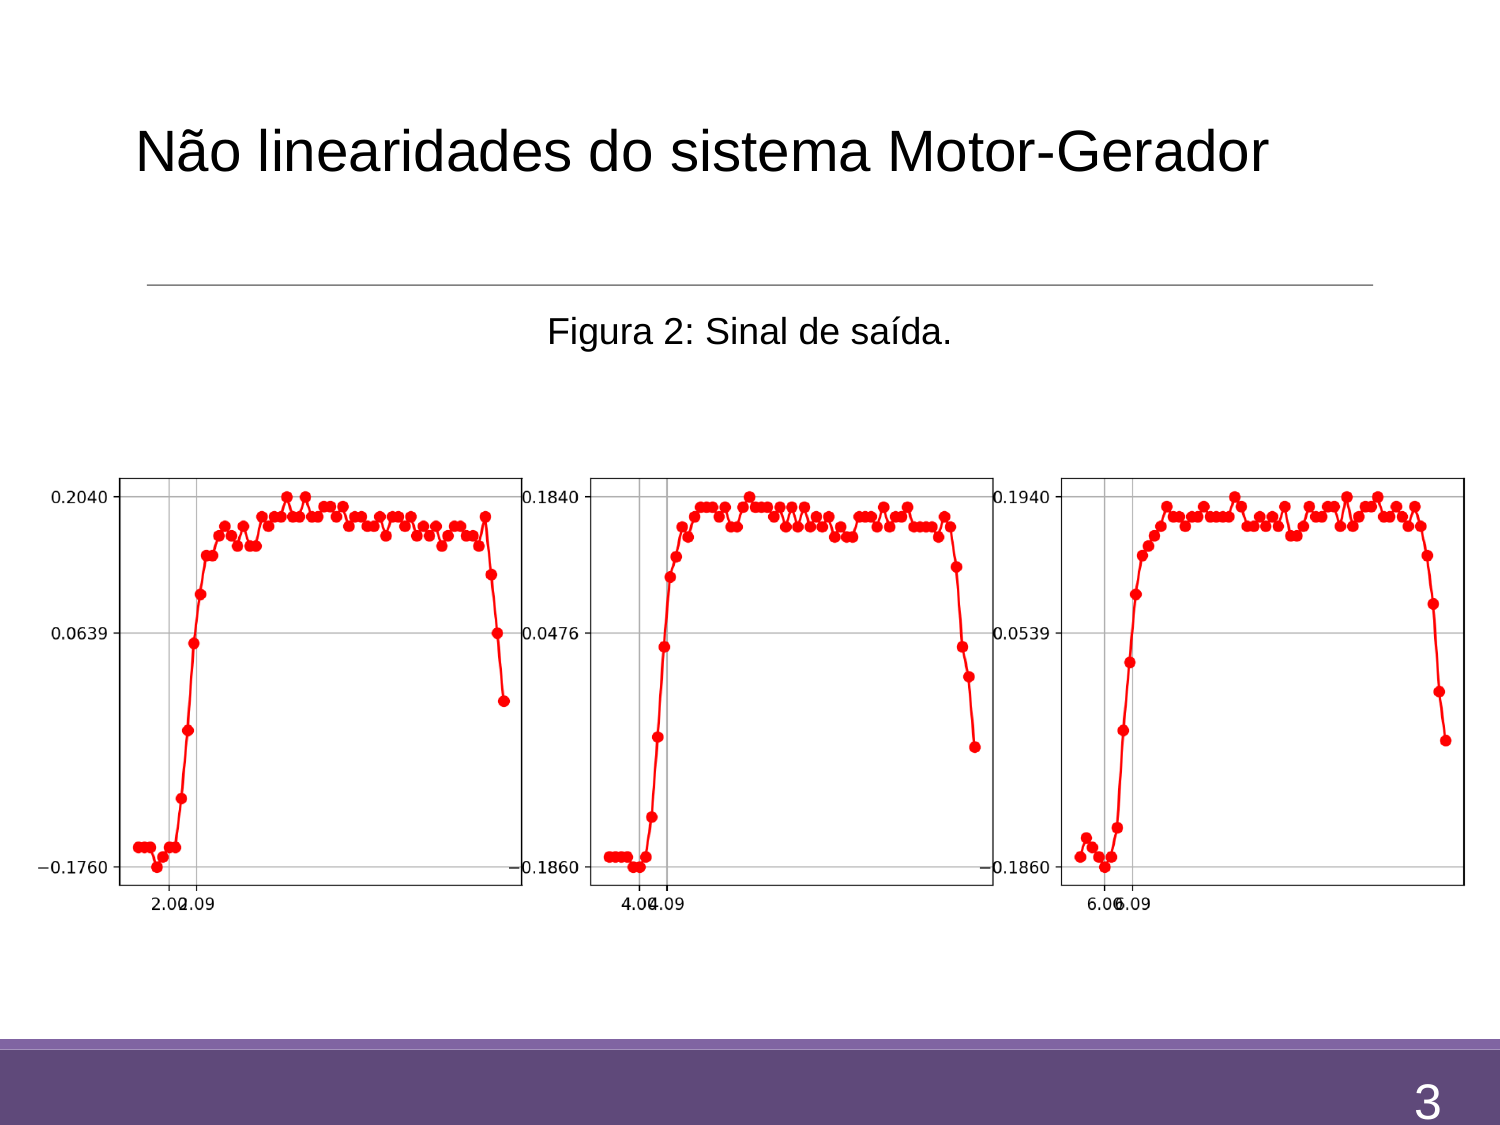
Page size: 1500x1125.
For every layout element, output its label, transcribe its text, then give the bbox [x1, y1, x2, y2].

text_box Figura 2: Sinal de saída. [281, 299, 1219, 442]
picture [24, 466, 1476, 925]
text_box 3 [1399, 1061, 1500, 1125]
text_box Não linearidades do sistema Motor-Gerador [135, 46, 1373, 285]
